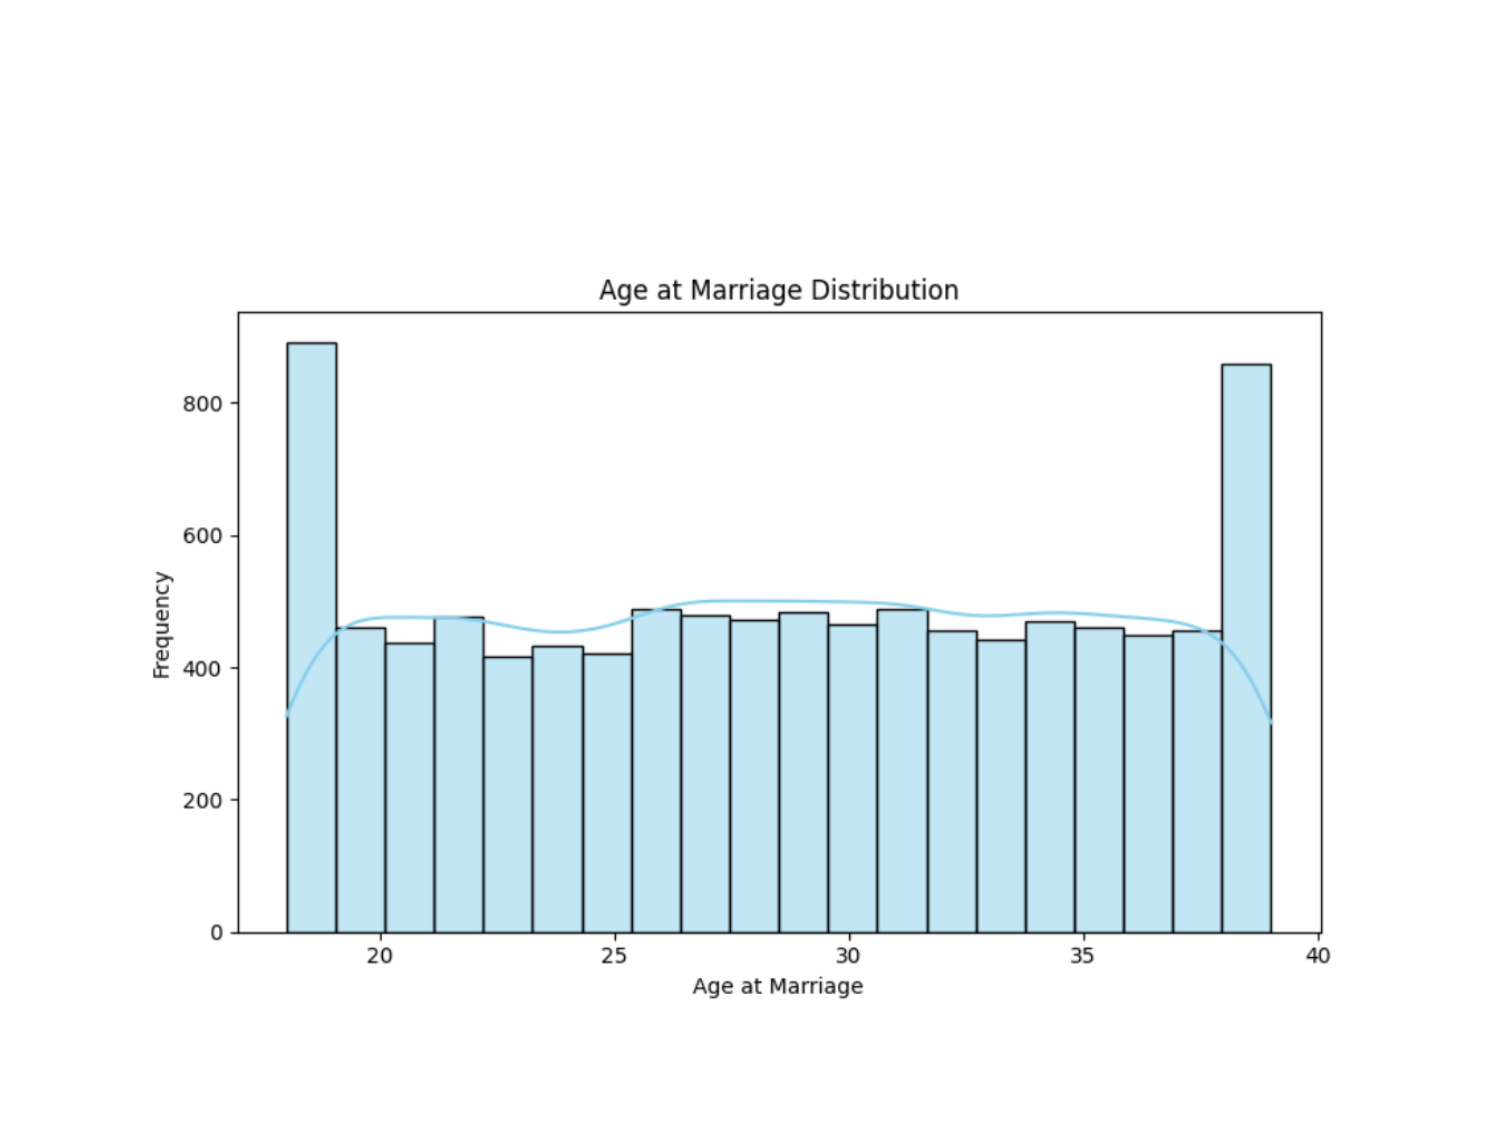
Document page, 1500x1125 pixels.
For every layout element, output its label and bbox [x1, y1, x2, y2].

list [120, 262, 1379, 1006]
